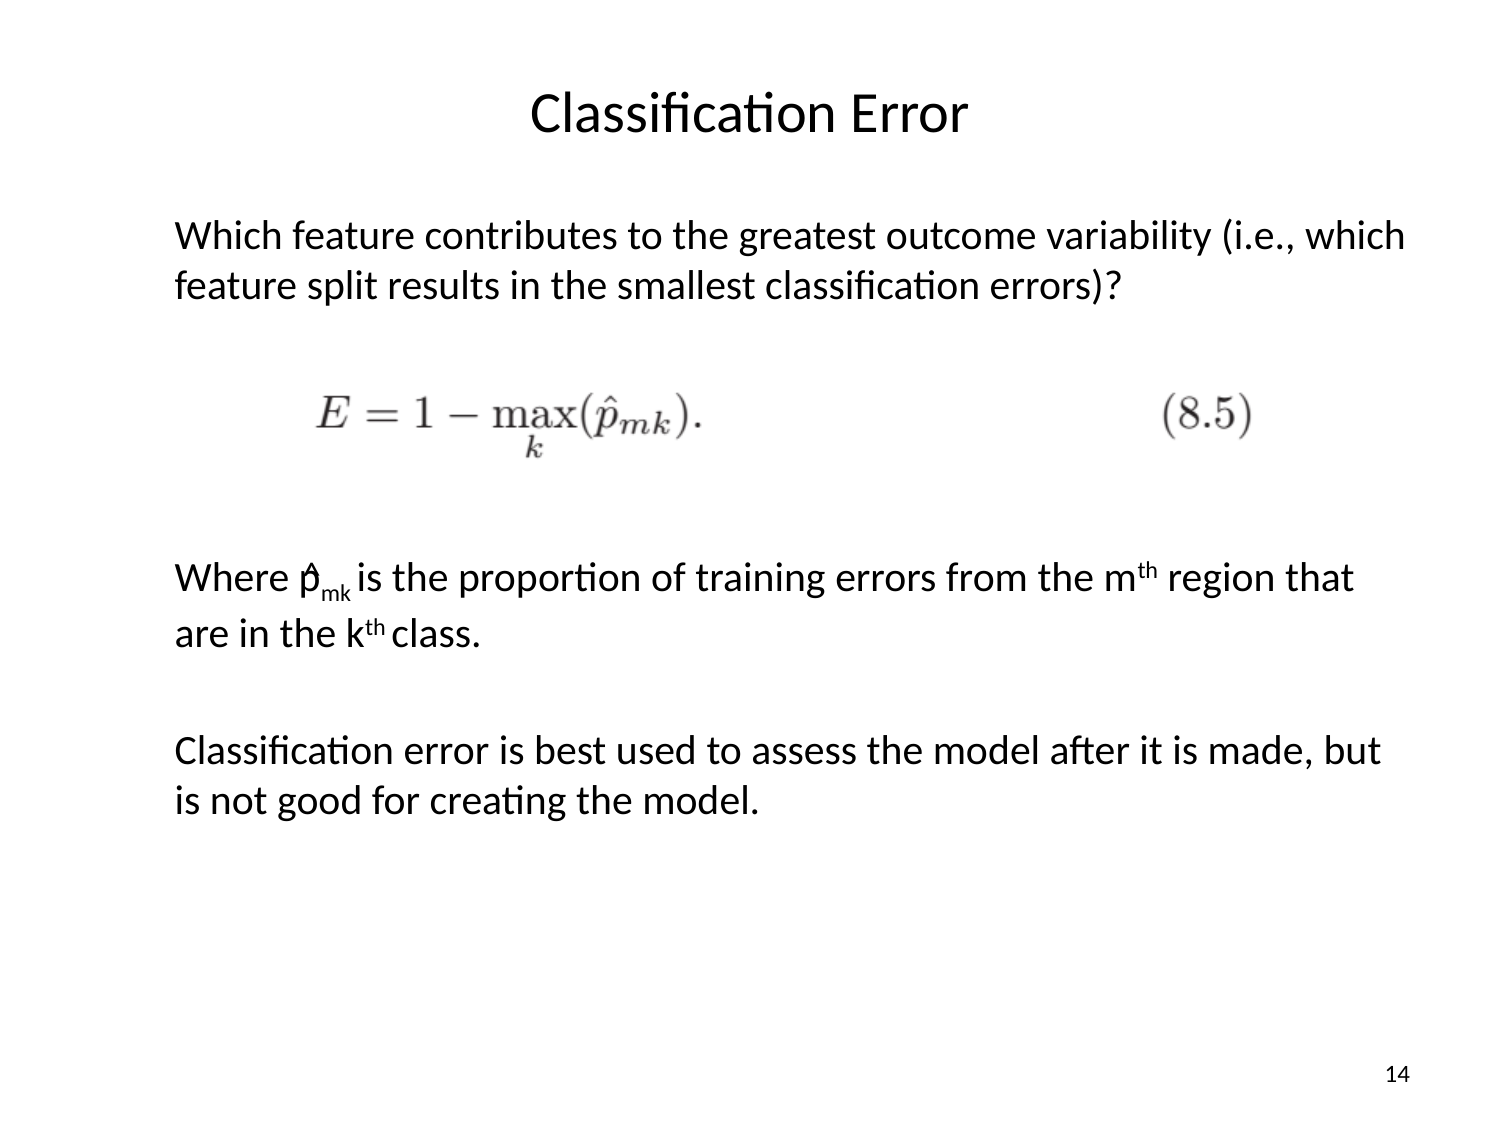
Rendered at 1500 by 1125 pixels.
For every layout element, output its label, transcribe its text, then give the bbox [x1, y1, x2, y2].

slide_number 14 [1074, 1042, 1425, 1103]
title Classification Error [75, 62, 1425, 155]
list Which feature contributes to the greatest outcome variability (i.e., which feature split results in the smallest classification errors)? Where pmk is the proportion of training errors from the mth region that are in the kth class. Classification error is best used to assess the model after it is made, but is not good for creating the model. [75, 200, 1425, 1005]
text_box ^ [287, 543, 337, 604]
picture [237, 349, 1310, 476]
